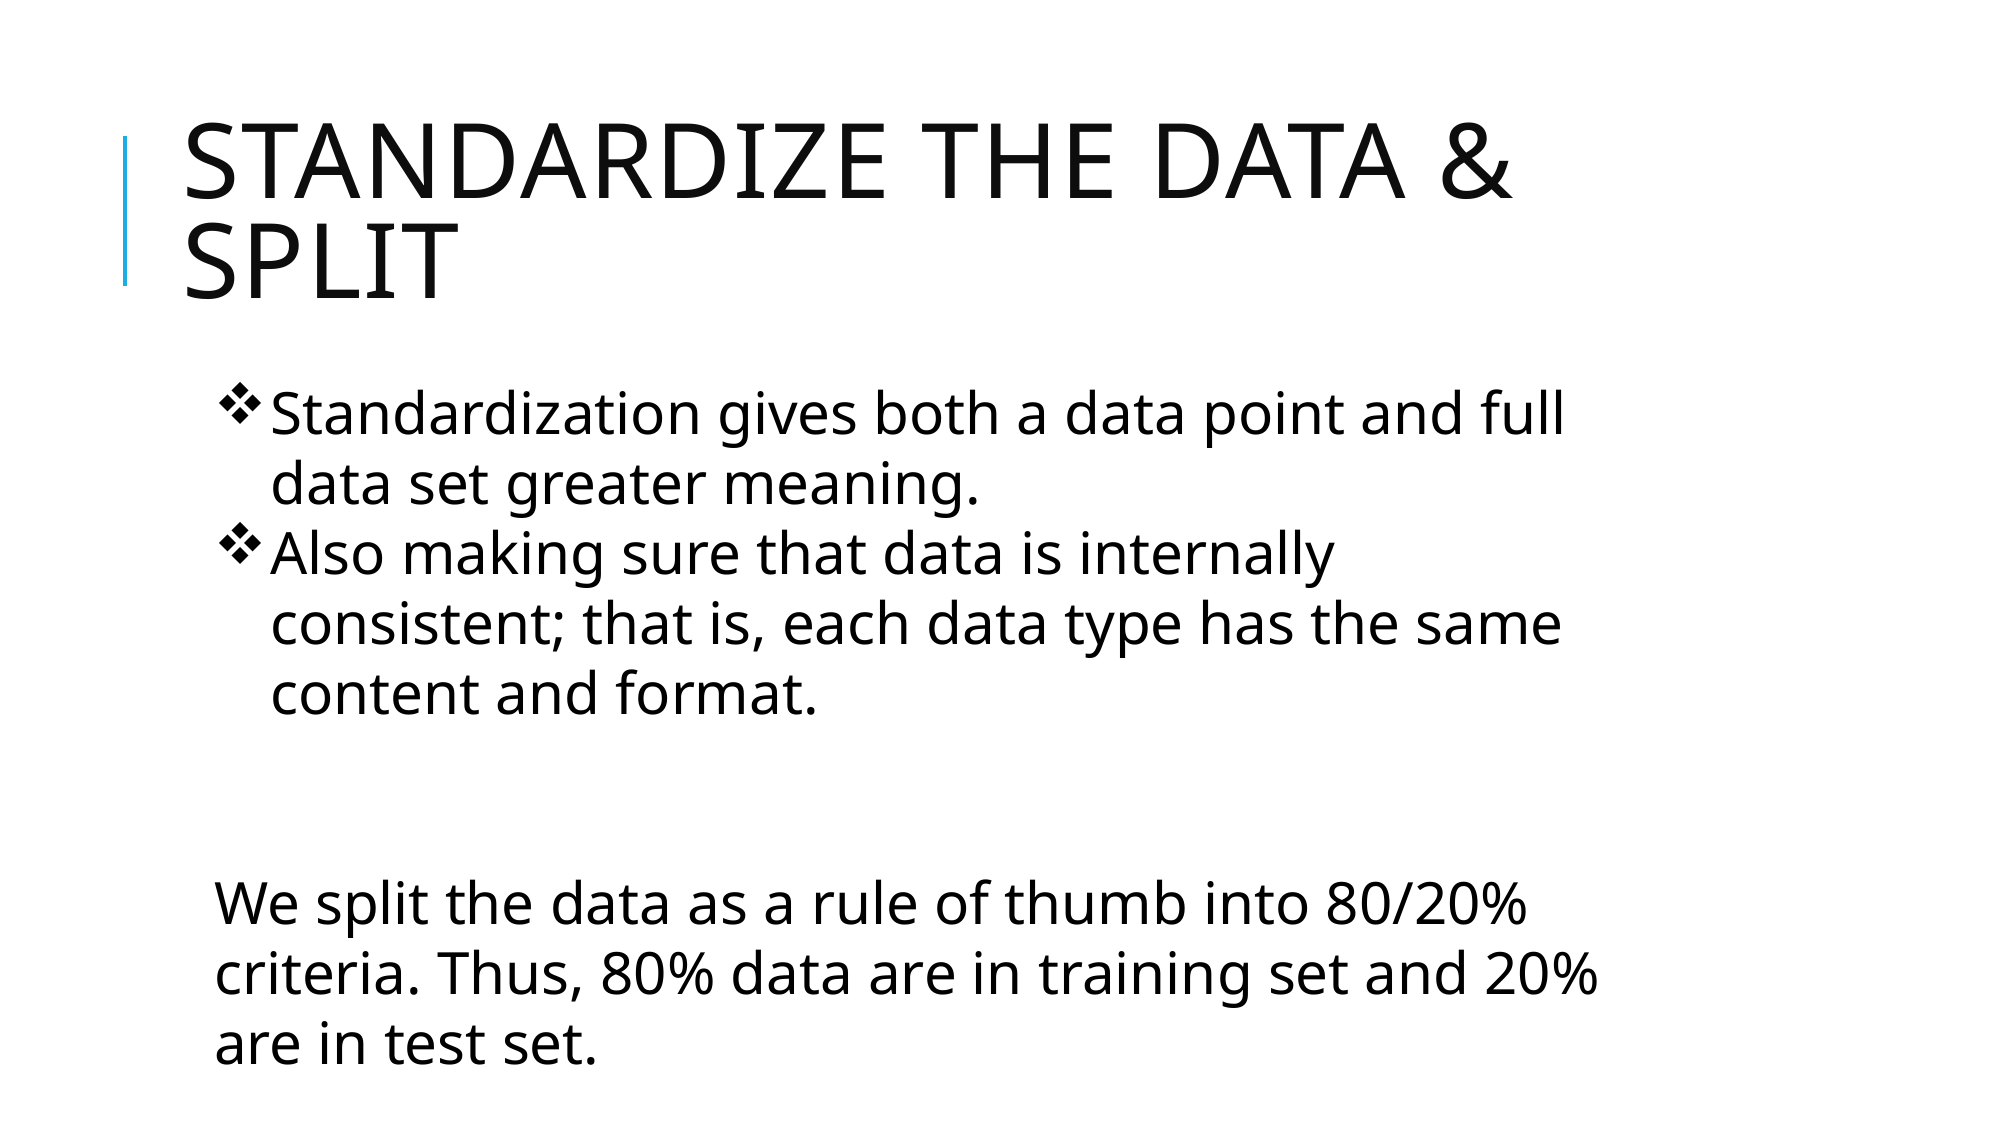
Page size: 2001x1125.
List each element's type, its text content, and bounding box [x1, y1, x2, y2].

text_box Standardization gives both a data point and full data set greater meaning. Also making sure that data is internally consistent; that is, each data type has the same content and format. We split the data as a rule of thumb into 80/20% criteria. Thus, 80% data are in training set and 20% are in test set. [199, 368, 1620, 1084]
title Standardize the data & Split [168, 96, 1763, 342]
